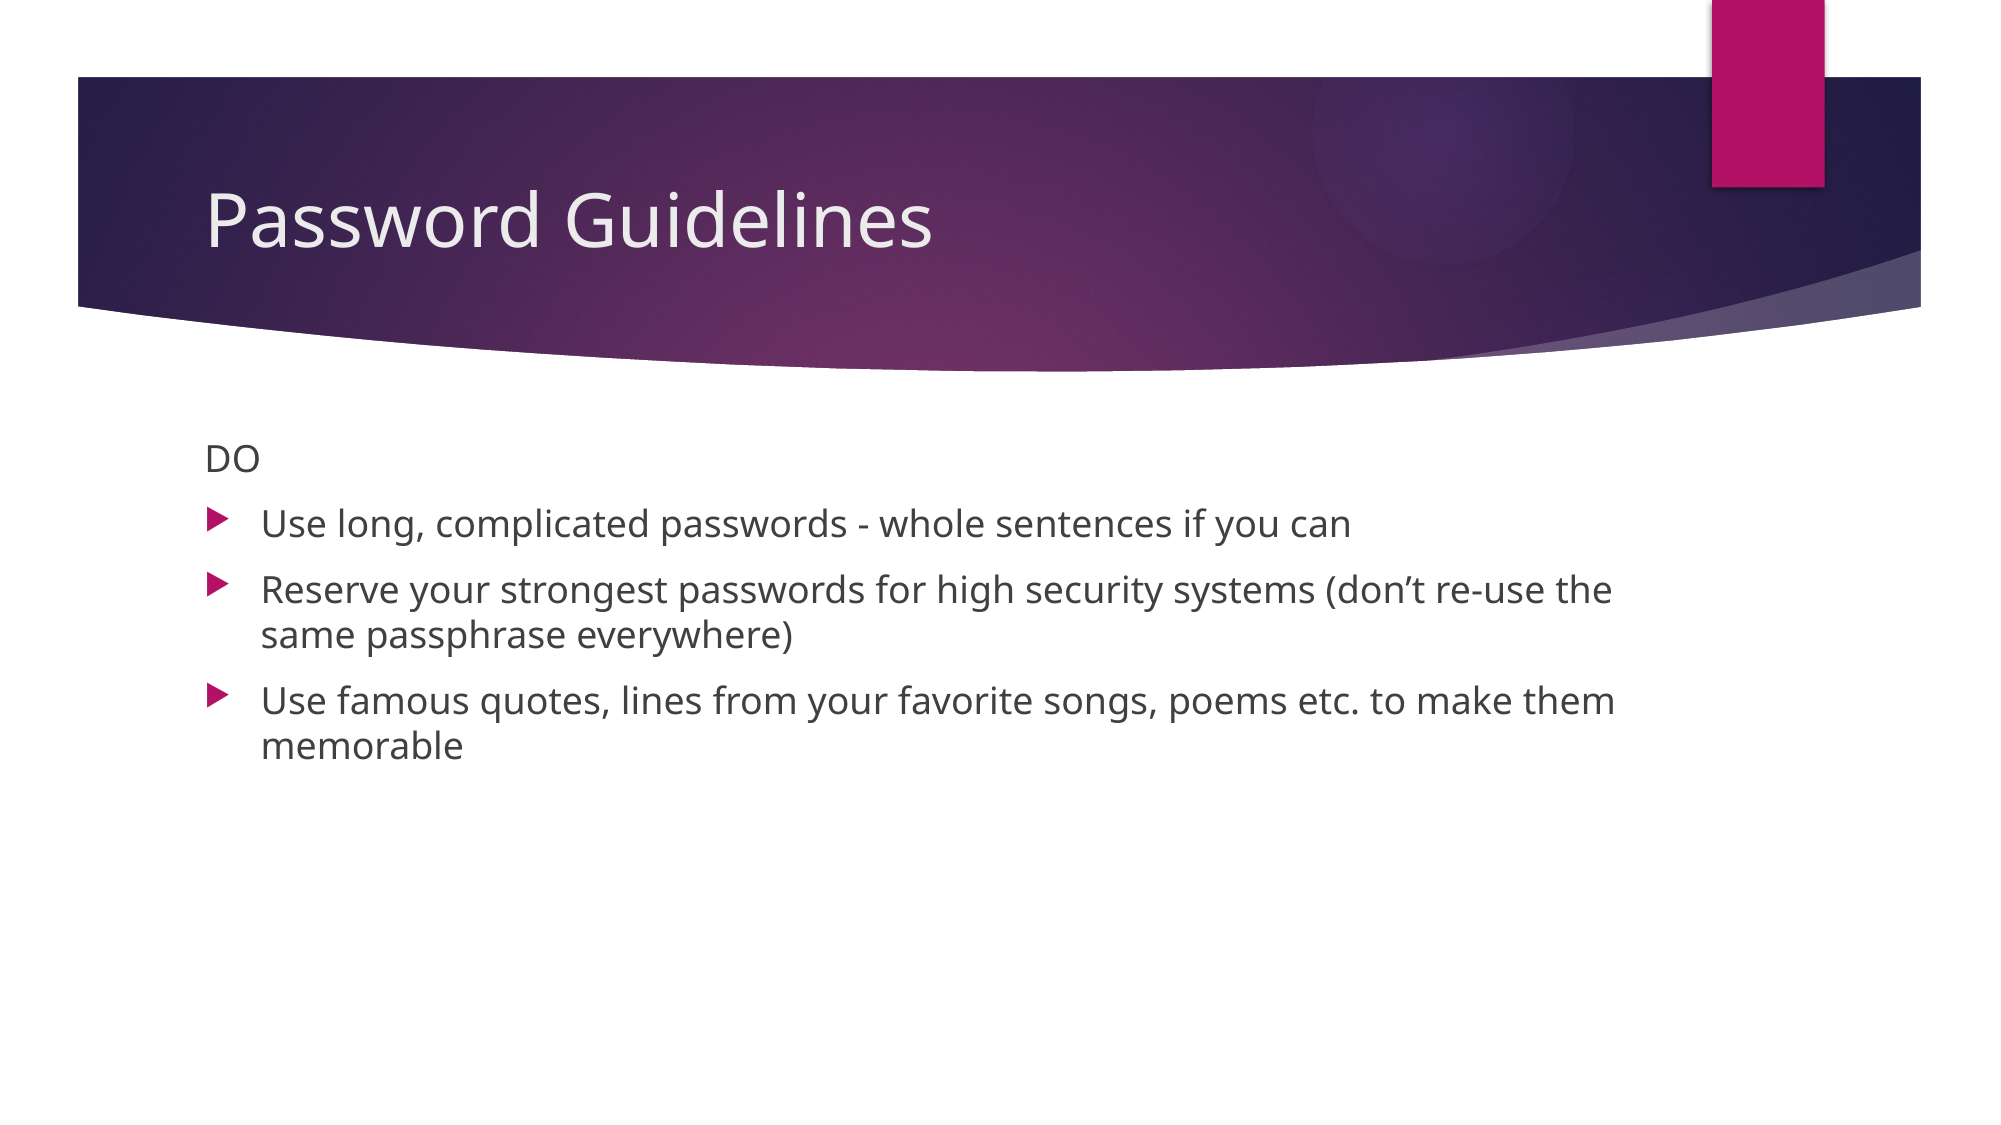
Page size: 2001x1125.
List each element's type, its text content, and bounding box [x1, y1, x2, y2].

list DO Use long, complicated passwords - whole sentences if you can Reserve your strongest passwords for high security systems (don’t re-use the same passphrase everywhere) Use famous quotes, lines from your favorite songs, poems etc. to make them memorable [189, 427, 1638, 988]
title Password Guidelines [189, 159, 1627, 276]
